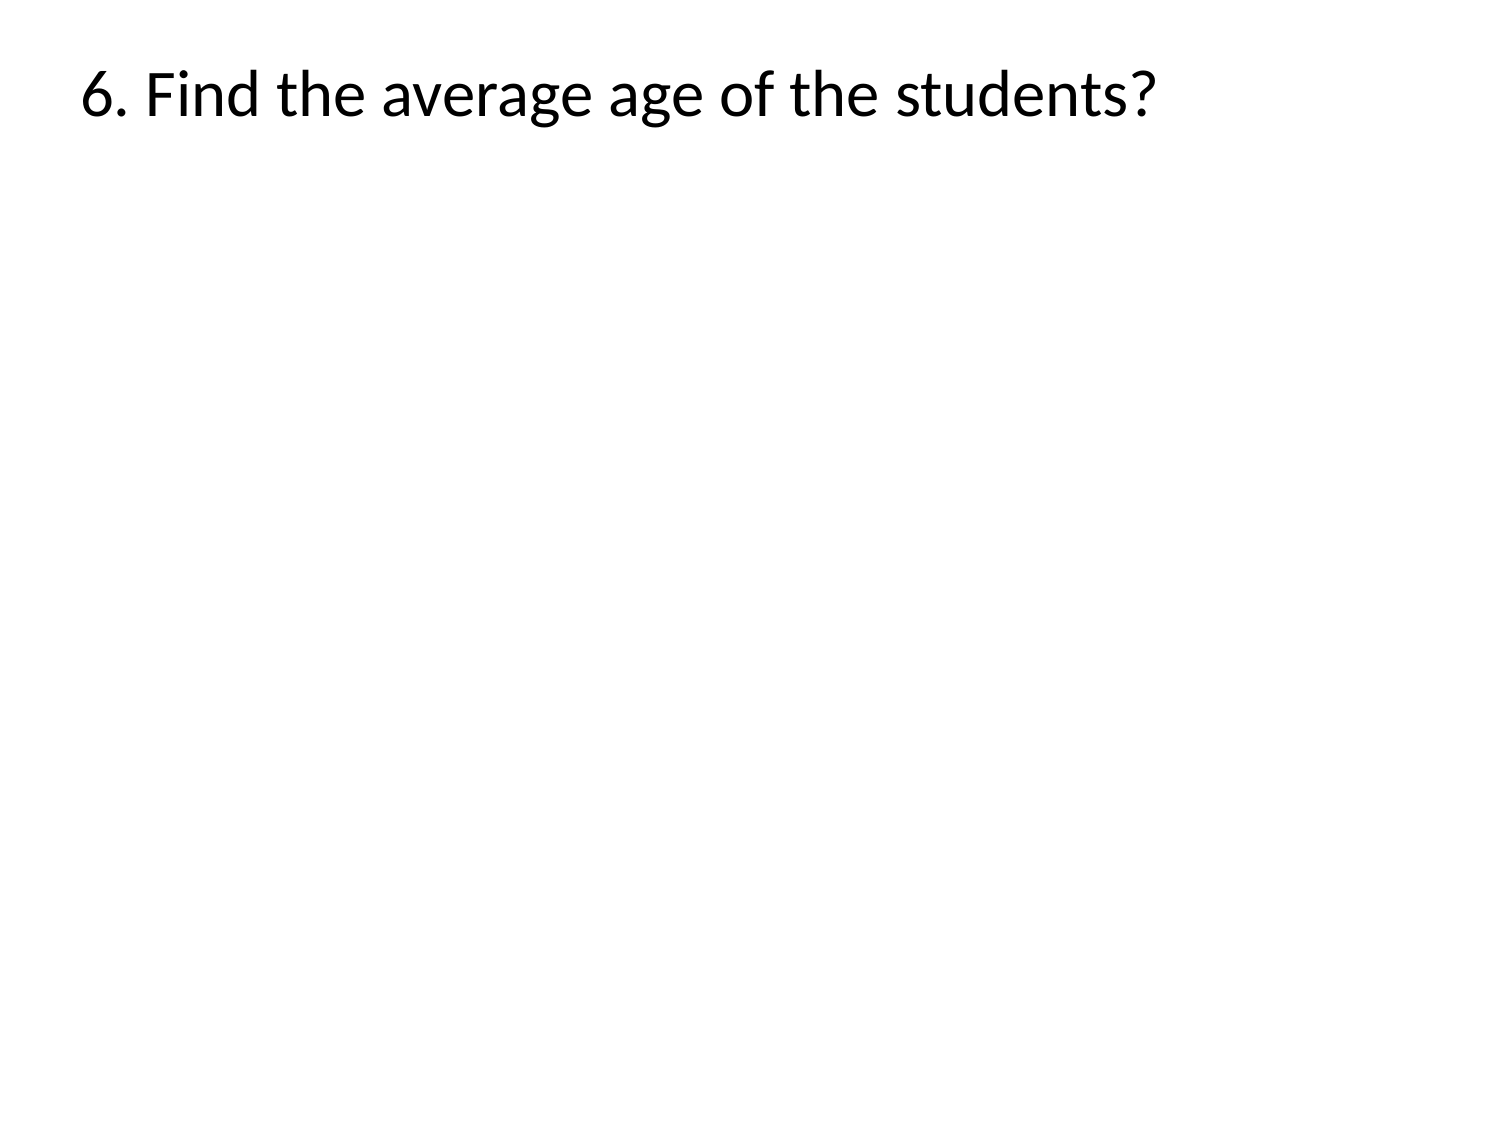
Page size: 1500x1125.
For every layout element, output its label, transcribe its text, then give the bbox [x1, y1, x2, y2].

list 6. Find the average age of the students? [64, 42, 1415, 1106]
